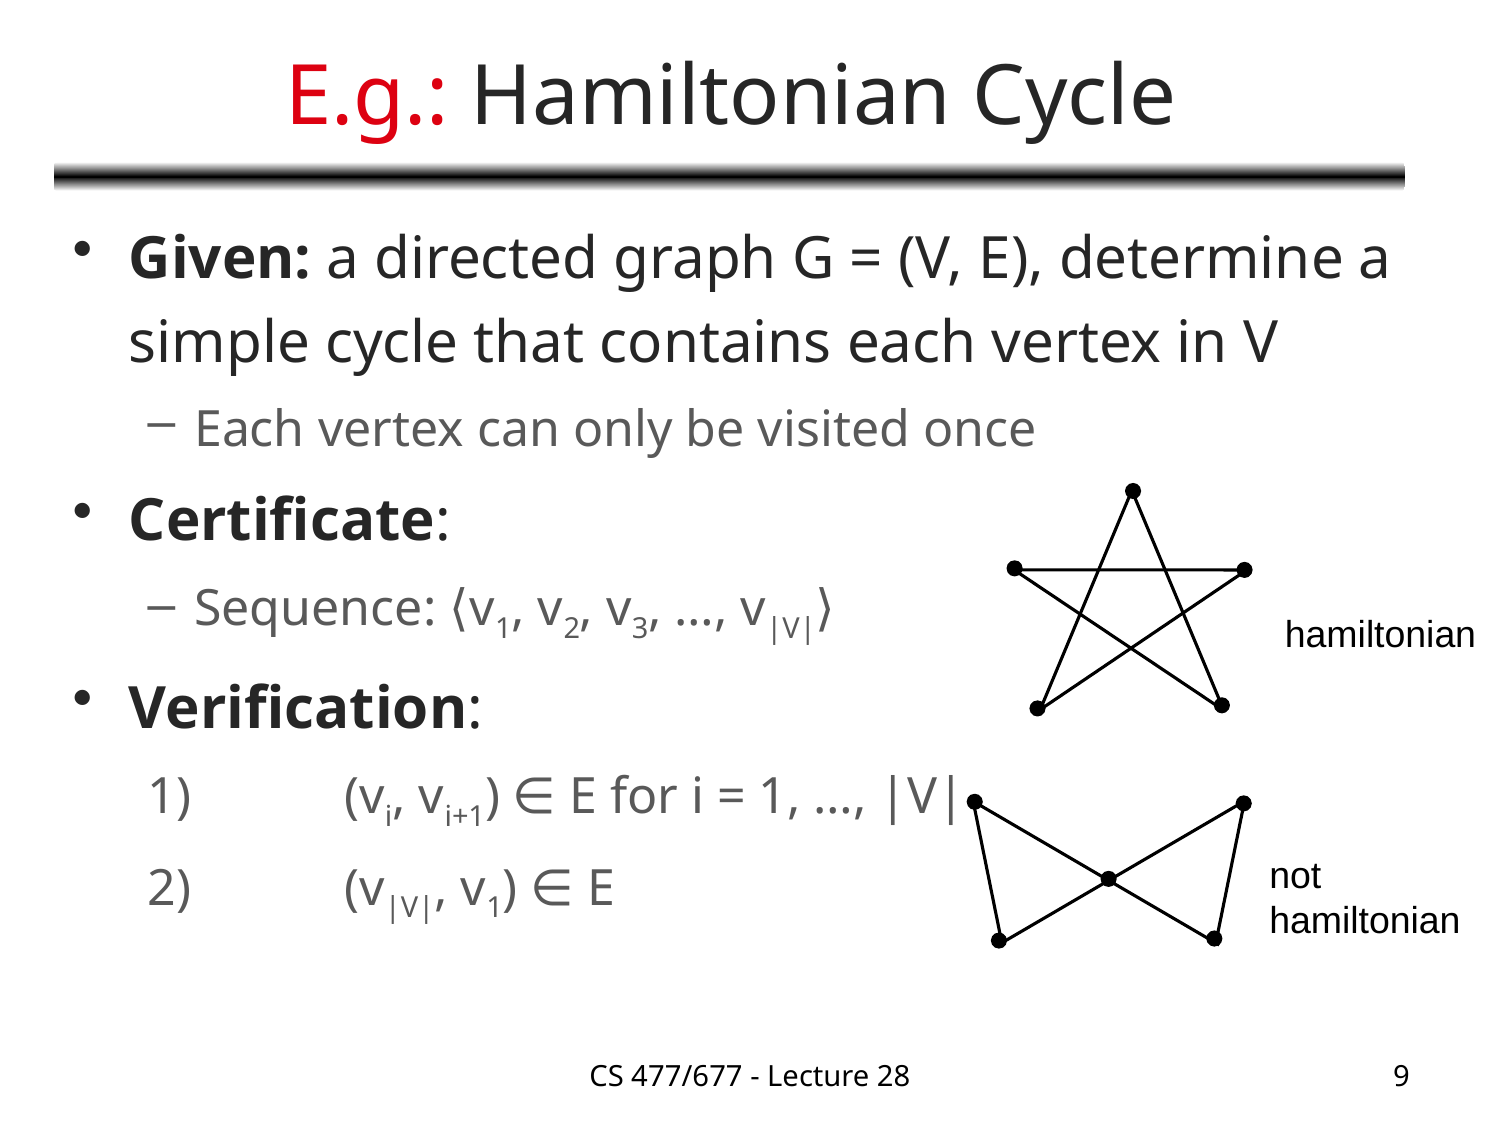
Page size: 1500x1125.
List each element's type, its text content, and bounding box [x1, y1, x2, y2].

list Given: a directed graph G = (V, E), determine a simple cycle that contains each vertex in V Each vertex can only be visited once Certificate: Sequence: ⟨v1, v2, v3, …, v|V|⟩ Verification: 1) (vi, vi+1) ∈ E for i = 1, …, |V| 2) (v|V|, v1) ∈ E [57, 198, 1408, 1033]
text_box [967, 794, 1252, 949]
footer CS 477/677 - Lecture 28 [512, 1049, 988, 1103]
text_box not hamiltonian [1255, 843, 1476, 949]
text_box hamiltonian [1272, 602, 1491, 662]
title E.g.: Hamiltonian Cycle [55, 16, 1407, 166]
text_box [1007, 483, 1253, 716]
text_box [991, 481, 1268, 721]
slide_number 9 [1074, 1049, 1426, 1103]
